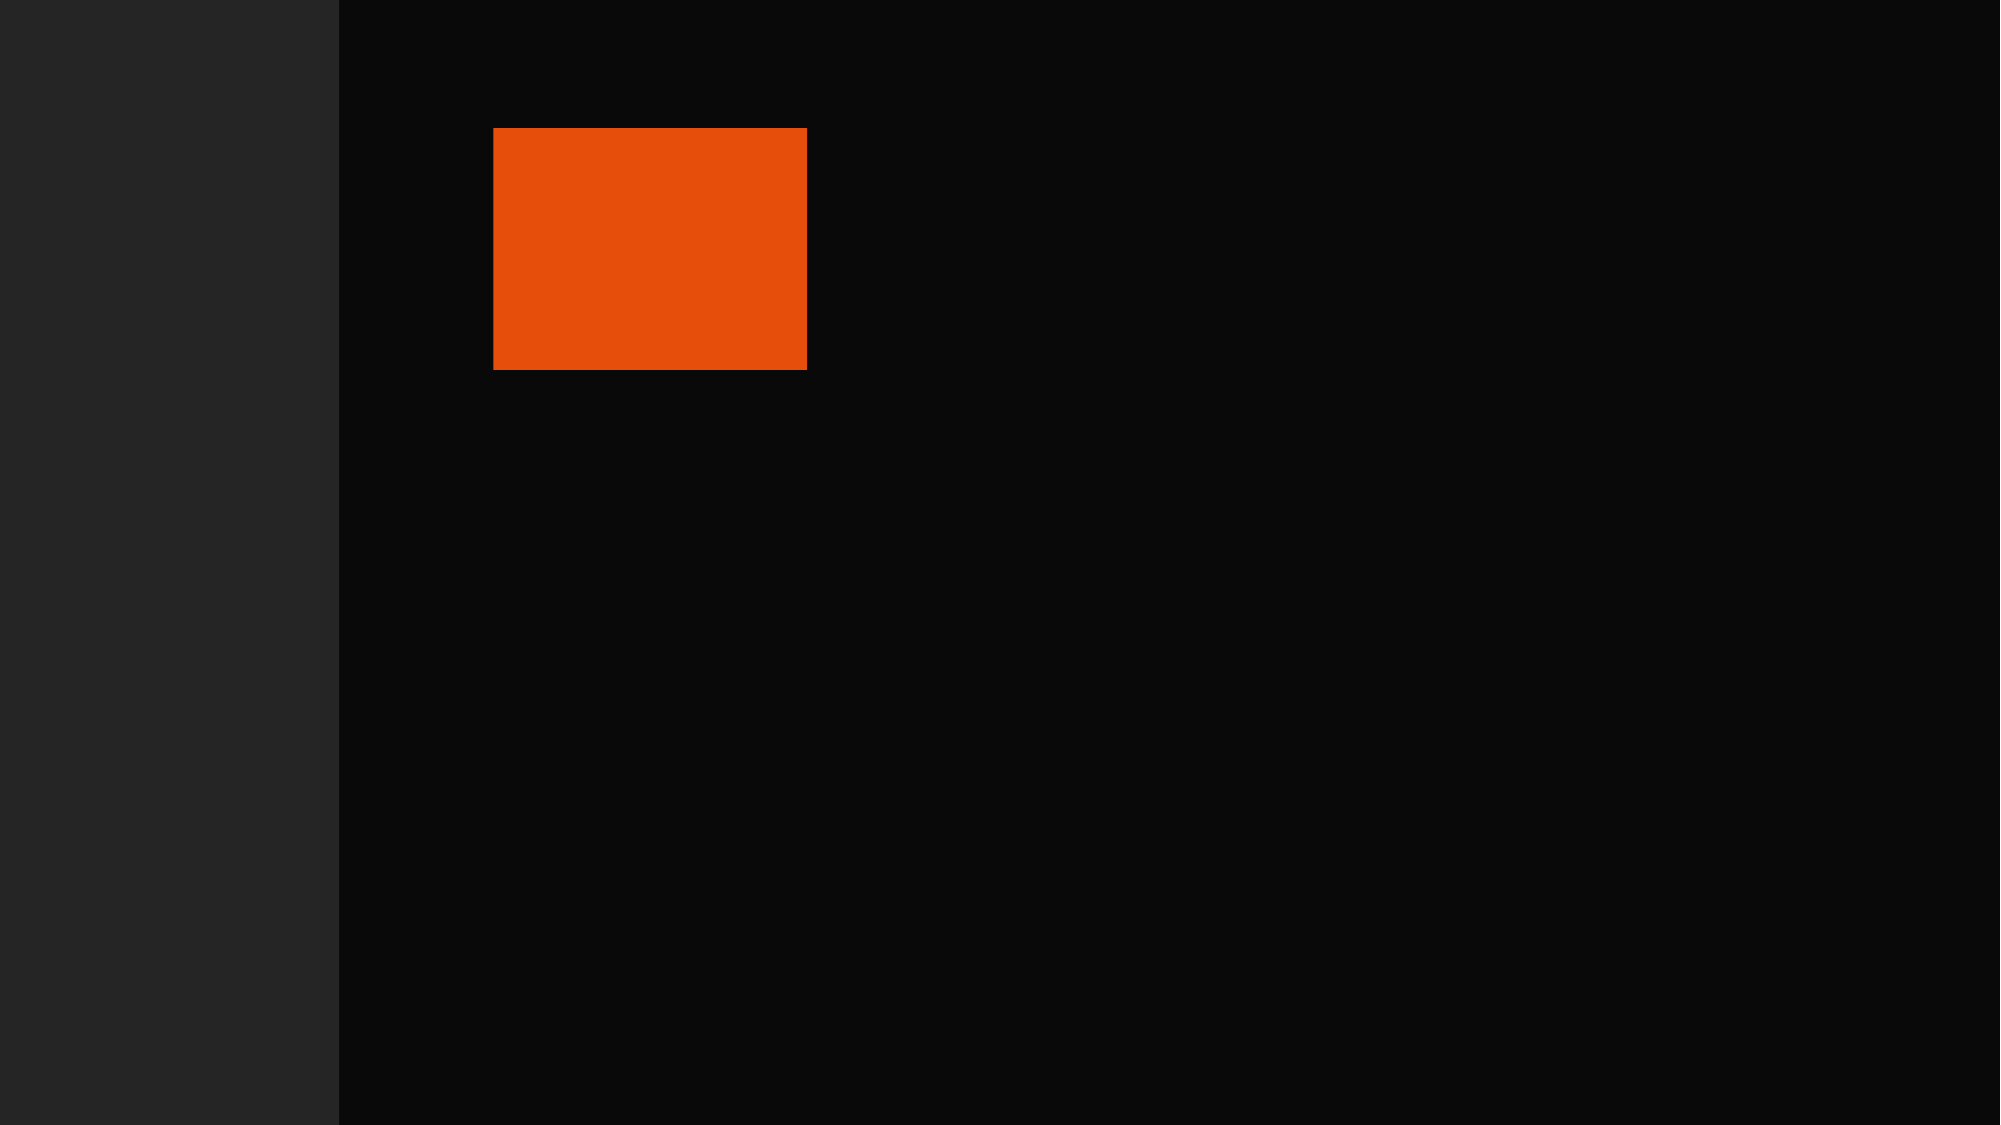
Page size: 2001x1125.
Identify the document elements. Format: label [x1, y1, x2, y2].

text_box [0, 0, 341, 1125]
text_box [341, 0, 2000, 1125]
text_box [492, 127, 809, 371]
